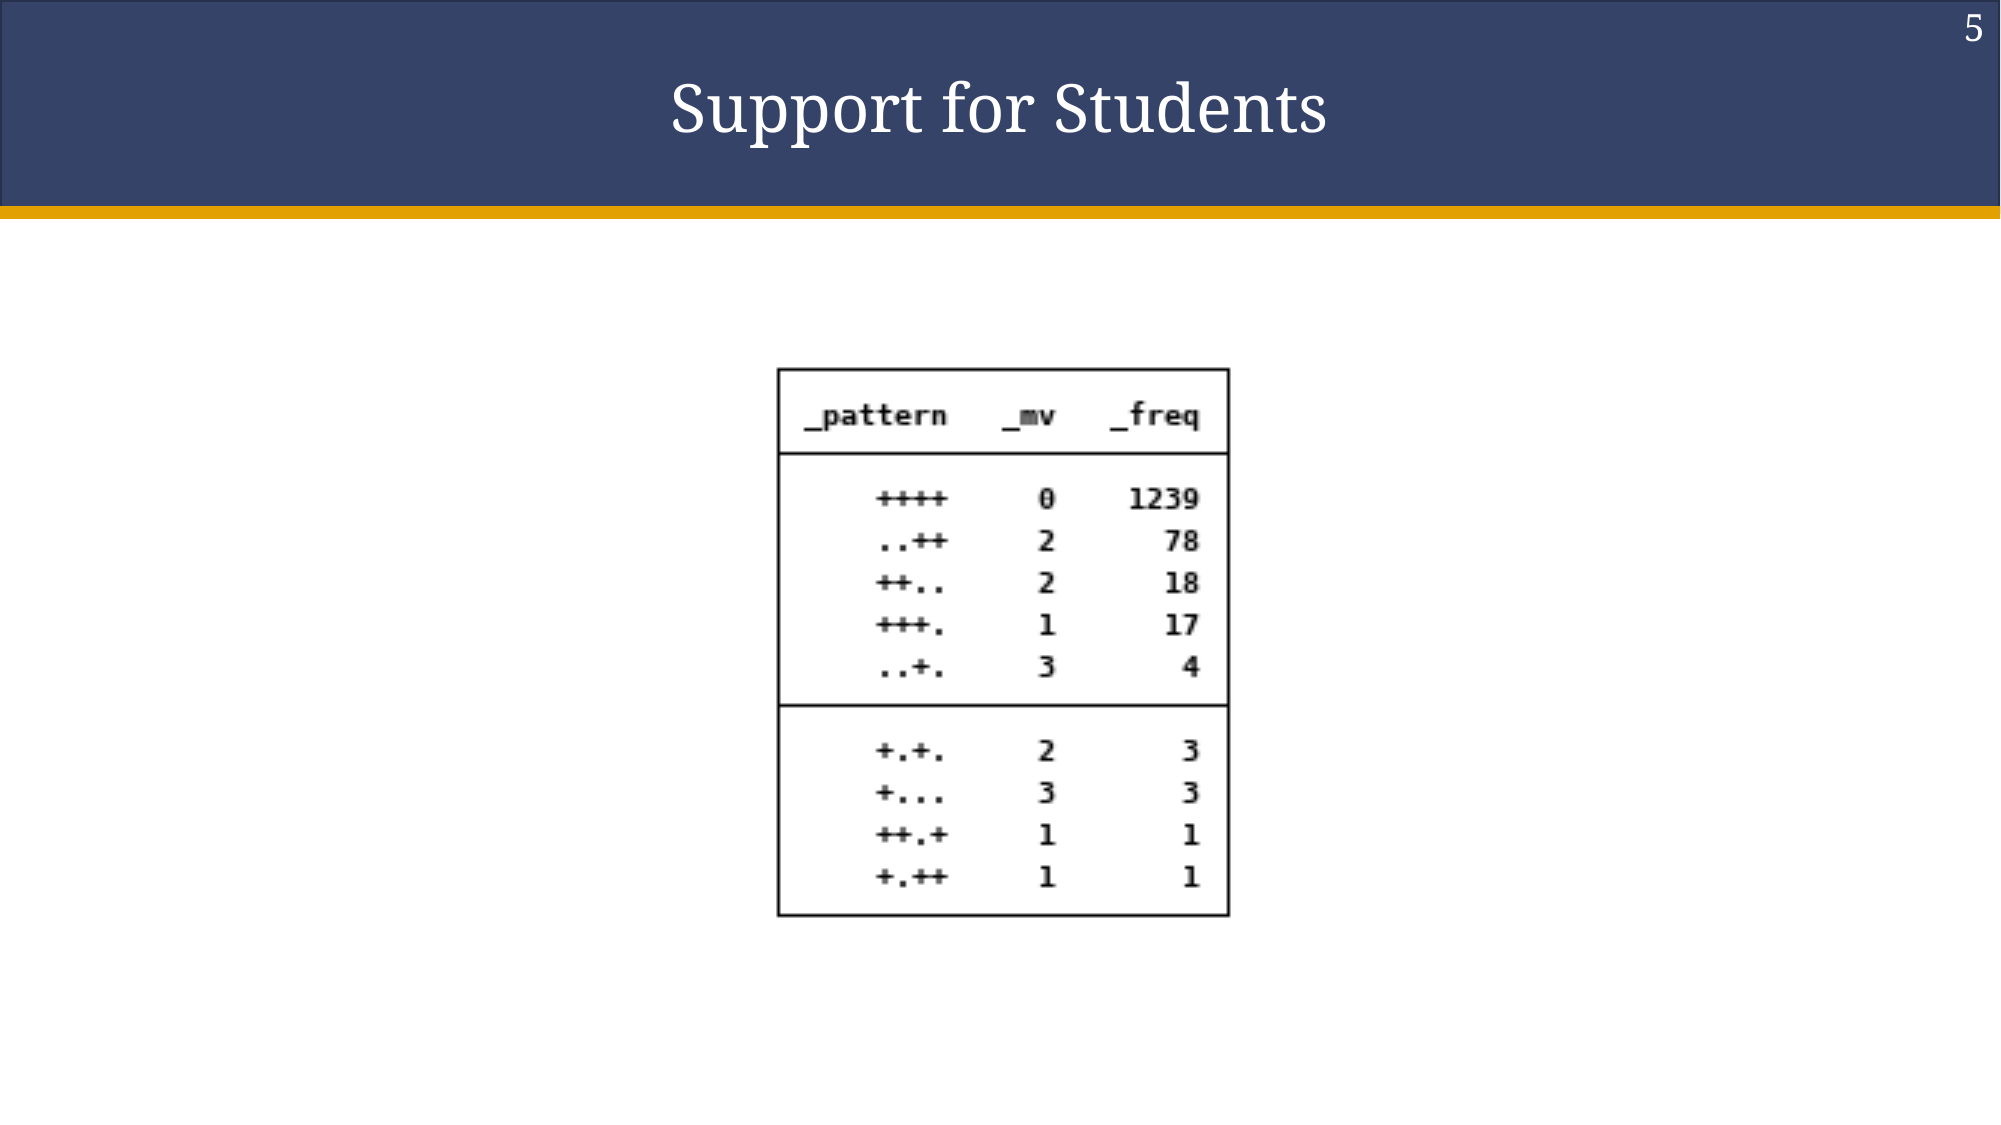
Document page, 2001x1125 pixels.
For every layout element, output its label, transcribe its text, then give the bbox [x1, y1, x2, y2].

picture [751, 342, 1249, 957]
title Support for Students [99, 12, 1900, 200]
slide_number 5 [1533, 0, 2000, 60]
